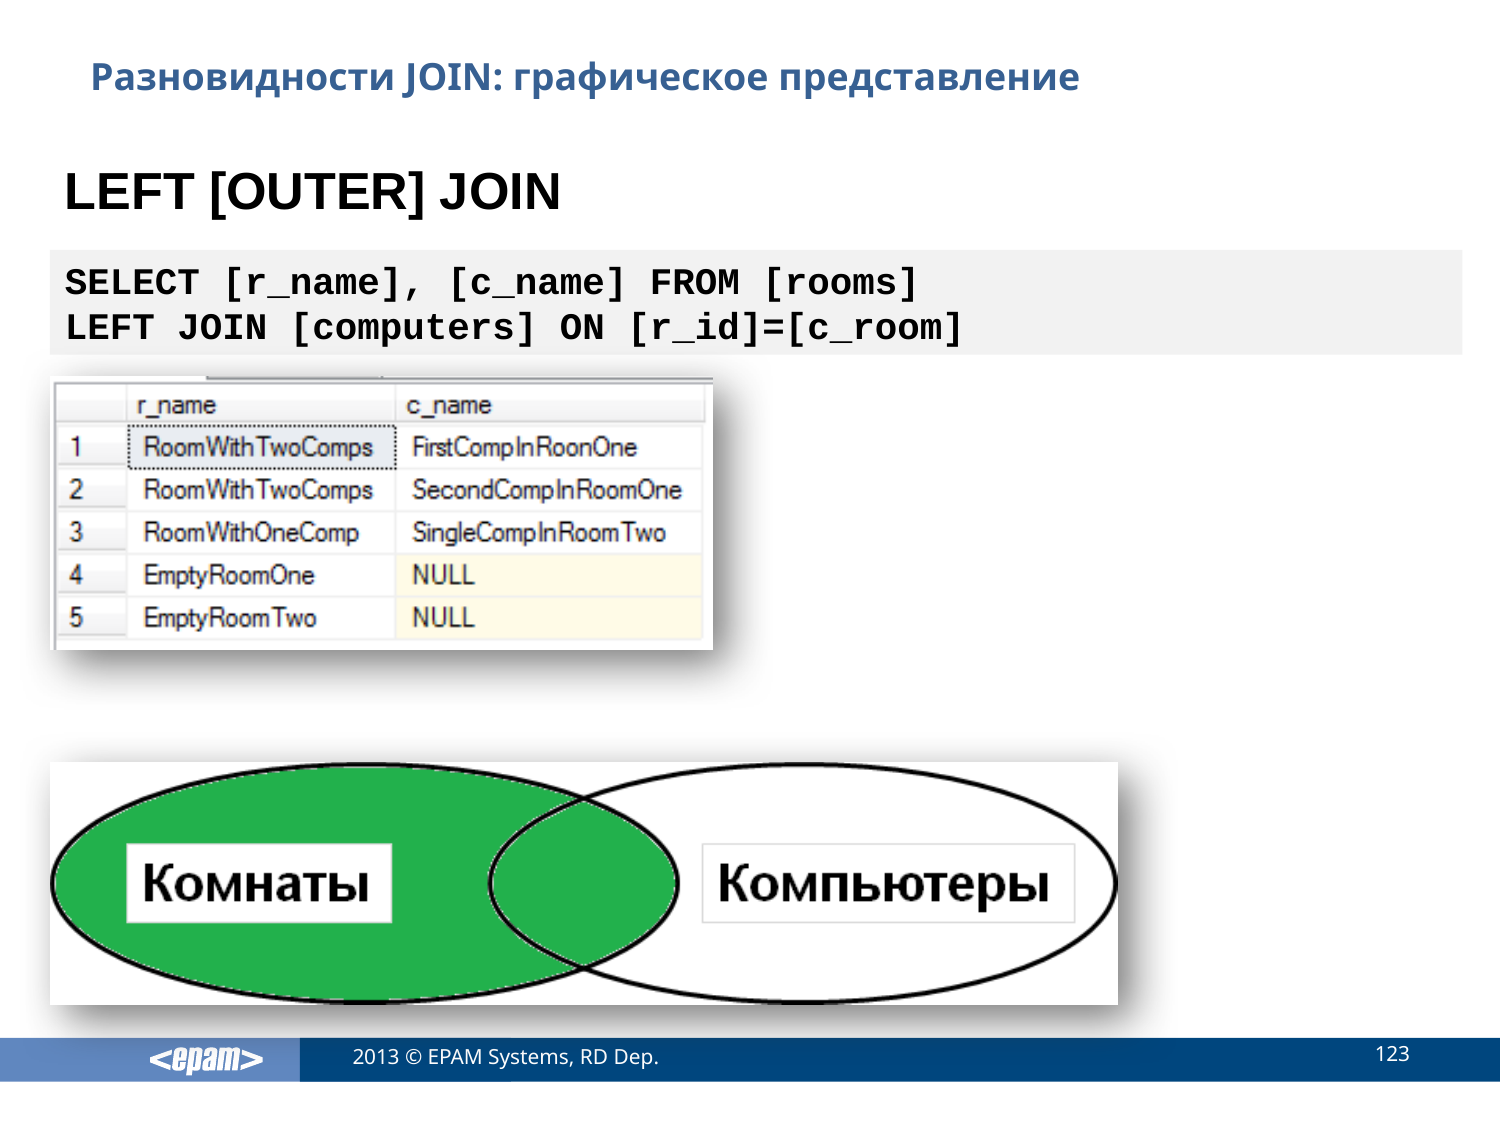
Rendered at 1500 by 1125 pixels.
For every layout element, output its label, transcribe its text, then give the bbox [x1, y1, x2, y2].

text_box Избавимся от этой проблемы, «перенумеровав» все совпадающие ПК в таблице-источнике: [337, 1034, 738, 1043]
text_box SELECT [r_name], [c_name] FROM [rooms] LEFT JOIN [computers] ON [r_id]=[c_room] [49, 249, 1463, 355]
text_box LEFT [OUTER] JOIN [49, 149, 1413, 228]
picture [49, 375, 713, 650]
title Разновидности JOIN: графическое представление [75, 45, 1425, 163]
picture [49, 762, 1118, 1005]
footer 2013 © EPAM Systems, RD Dep. [337, 1053, 738, 1088]
slide_number 123 [1262, 1025, 1425, 1085]
